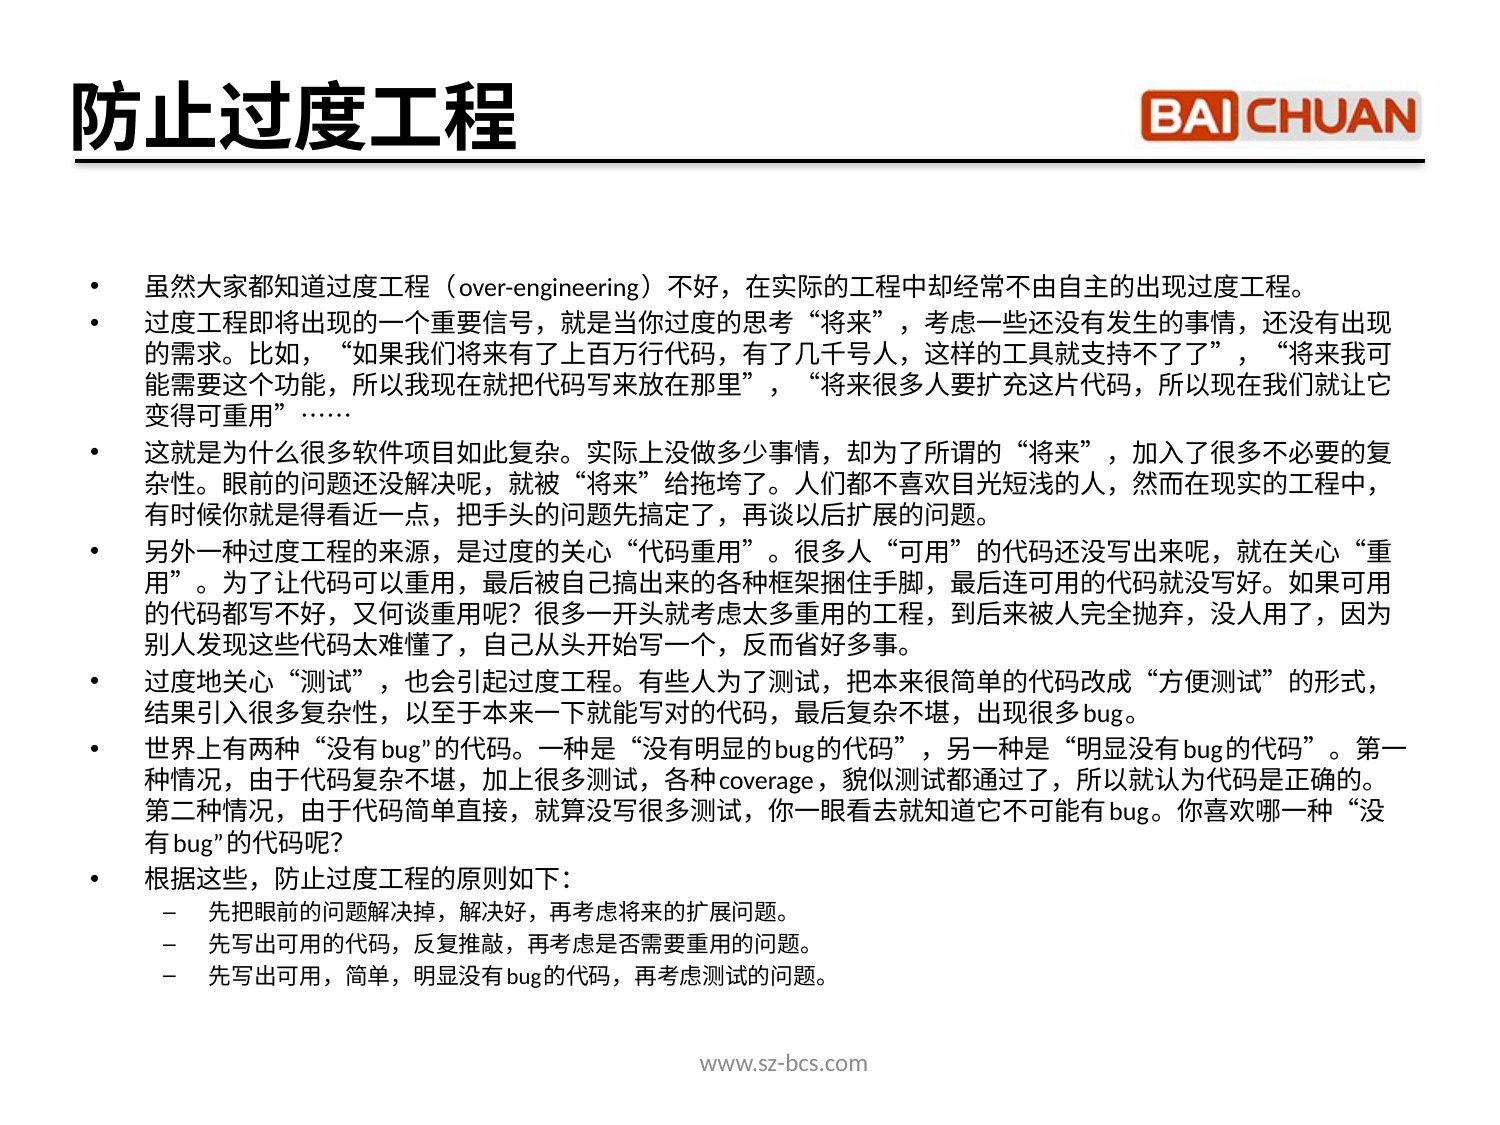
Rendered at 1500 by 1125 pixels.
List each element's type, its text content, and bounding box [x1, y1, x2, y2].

picture [1134, 79, 1425, 149]
footer www.sz-bcs.com [546, 1031, 1022, 1092]
title 防止过度工程 [53, 19, 780, 211]
list 虽然大家都知道过度工程（over-engineering）不好，在实际的工程中却经常不由自主的出现过度工程。 过度工程即将出现的一个重要信号，就是当你过度的思考“将来”，考虑一些还没有发生的事情，还没有出现的需求。比如，“如果我们将来有了上百万行代码，有了几千号人，这样的工具就支持不了了”，“将来我可能需要这个功能，所以我现在就把代码写来放在那里”，“将来很多人要扩充这片代码，所以现在我们就让它变得可重用”…… 这就是为什么很多软件项目如此复杂。实际上没做多少事情，却为了所谓的“将来”，加入了很多不必要的复杂性。眼前的问题还没解决呢，就被“将来”给拖垮了。人们都不喜欢目光短浅的人，然而在现实的工程中，有时候你就是得看近一点，把手头的问题先搞定了，再谈以后扩展的问题。 另外一种过度工程的来源，是过度的关心“代码重用”。很多人“可用”的代码还没写出来呢，就在关心“重用”。为了让代码可以重用，最后被自己搞出来的各种框架捆住手脚，最后连可用的代码就没写好。如果可用的代码都写不好，又何谈重用呢？很多一开头就考虑太多重用的工程，到后来被人完全抛弃，没人用了，因为别人发现这些代码太难懂了，自己从头开始写一个，反而省好多事。 过度地关心“测试”，也会引起过度工程。有些人为了测试，把本来很简单的代码改成“方便测试”的形式，结果引入很多复杂性，以至于本来一下就能写对的代码，最后复杂不堪，出现很多bug。 世界上有两种“没有bug”的代码。一种是“没有明显的bug的代码”，另一种是“明显没有bug的代码”。第一种情况，由于代码复杂不堪，加上很多测试，各种coverage，貌似测试都通过了，所以就认为代码是正确的。第二种情况，由于代码简单直接，就算没写很多测试，你一眼看去就知道它不可能有bug。你喜欢哪一种“没有bug”的代码呢？ 根据这些，防止过度工程的原则如下： 先把眼前的问题解决掉，解决好，再考虑将来的扩展问题。 先写出可用的代码，反复推敲，再考虑是否需要重用的问题。 先写出可用，简单，明显没有bug的代码，再考虑测试的问题。 [75, 262, 1425, 1005]
